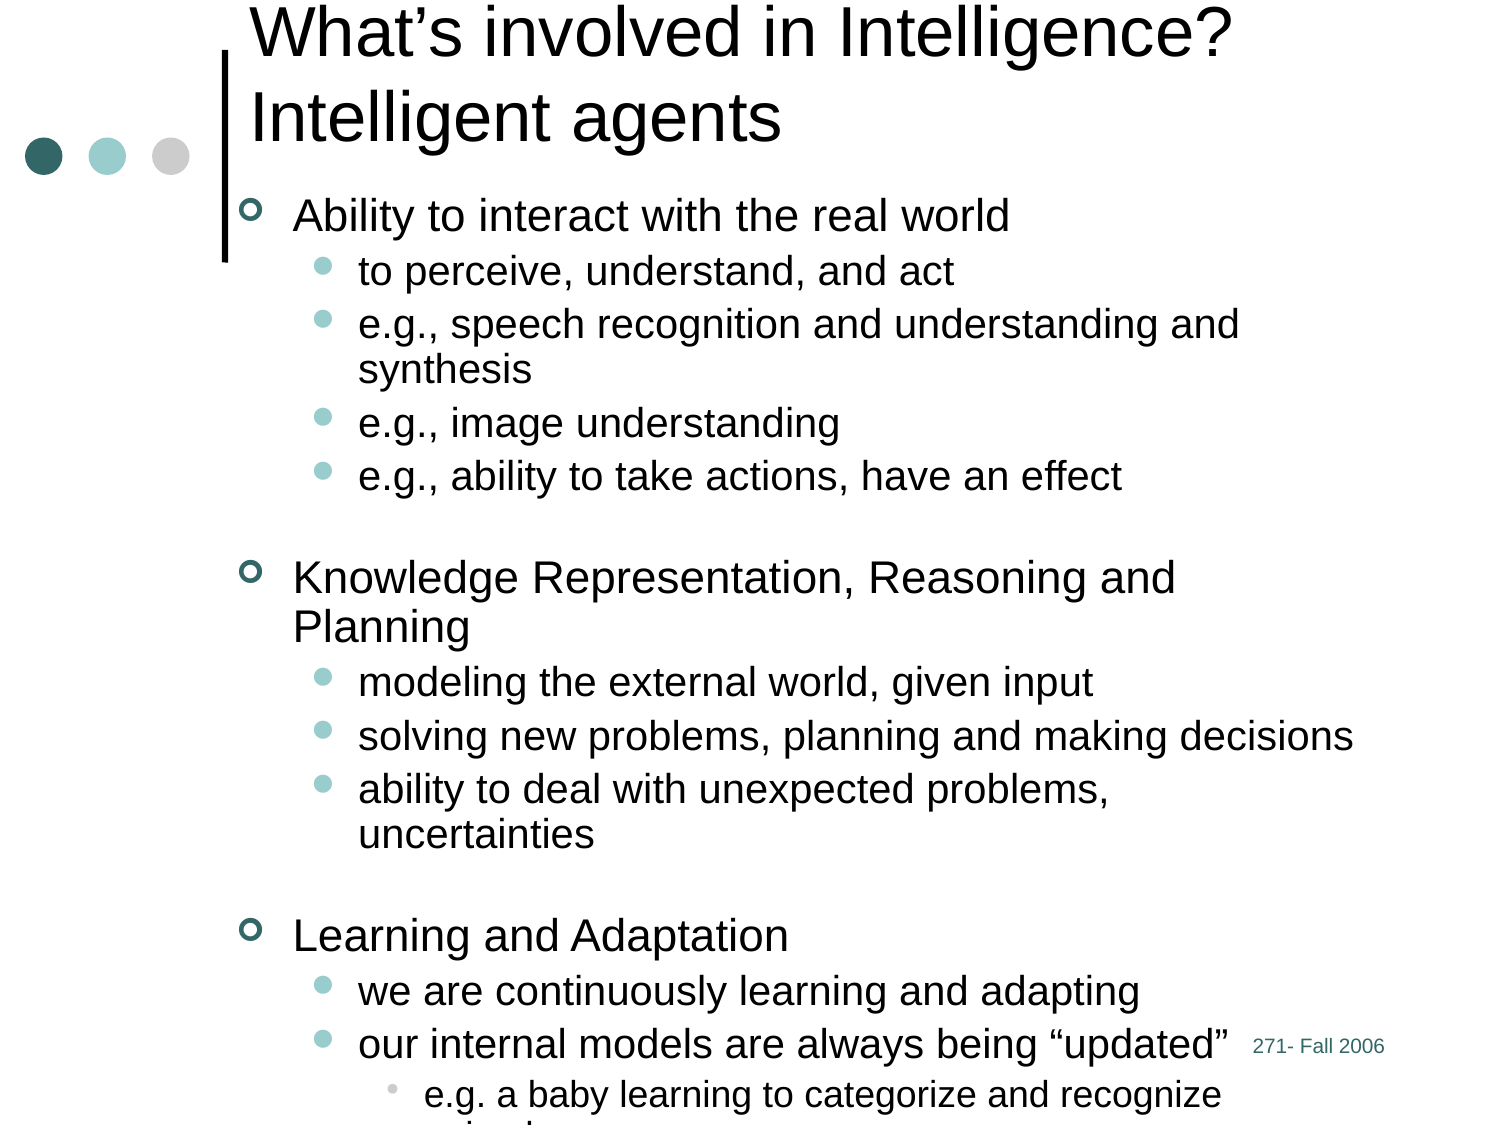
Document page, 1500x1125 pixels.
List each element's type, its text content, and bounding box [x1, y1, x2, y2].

list Ability to interact with the real world to perceive, understand, and act e.g., speech recognition and understanding and synthesis e.g., image understanding e.g., ability to take actions, have an effect Knowledge Representation, Reasoning and Planning modeling the external world, given input solving new problems, planning and making decisions ability to deal with unexpected problems, uncertainties Learning and Adaptation we are continuously learning and adapting our internal models are always being “updated” e.g. a baby learning to categorize and recognize animals [221, 184, 1372, 860]
slide_number 271- Fall 2006 [1087, 1025, 1400, 1100]
title What’s involved in Intelligence? Intelligent agents [234, 0, 1385, 196]
